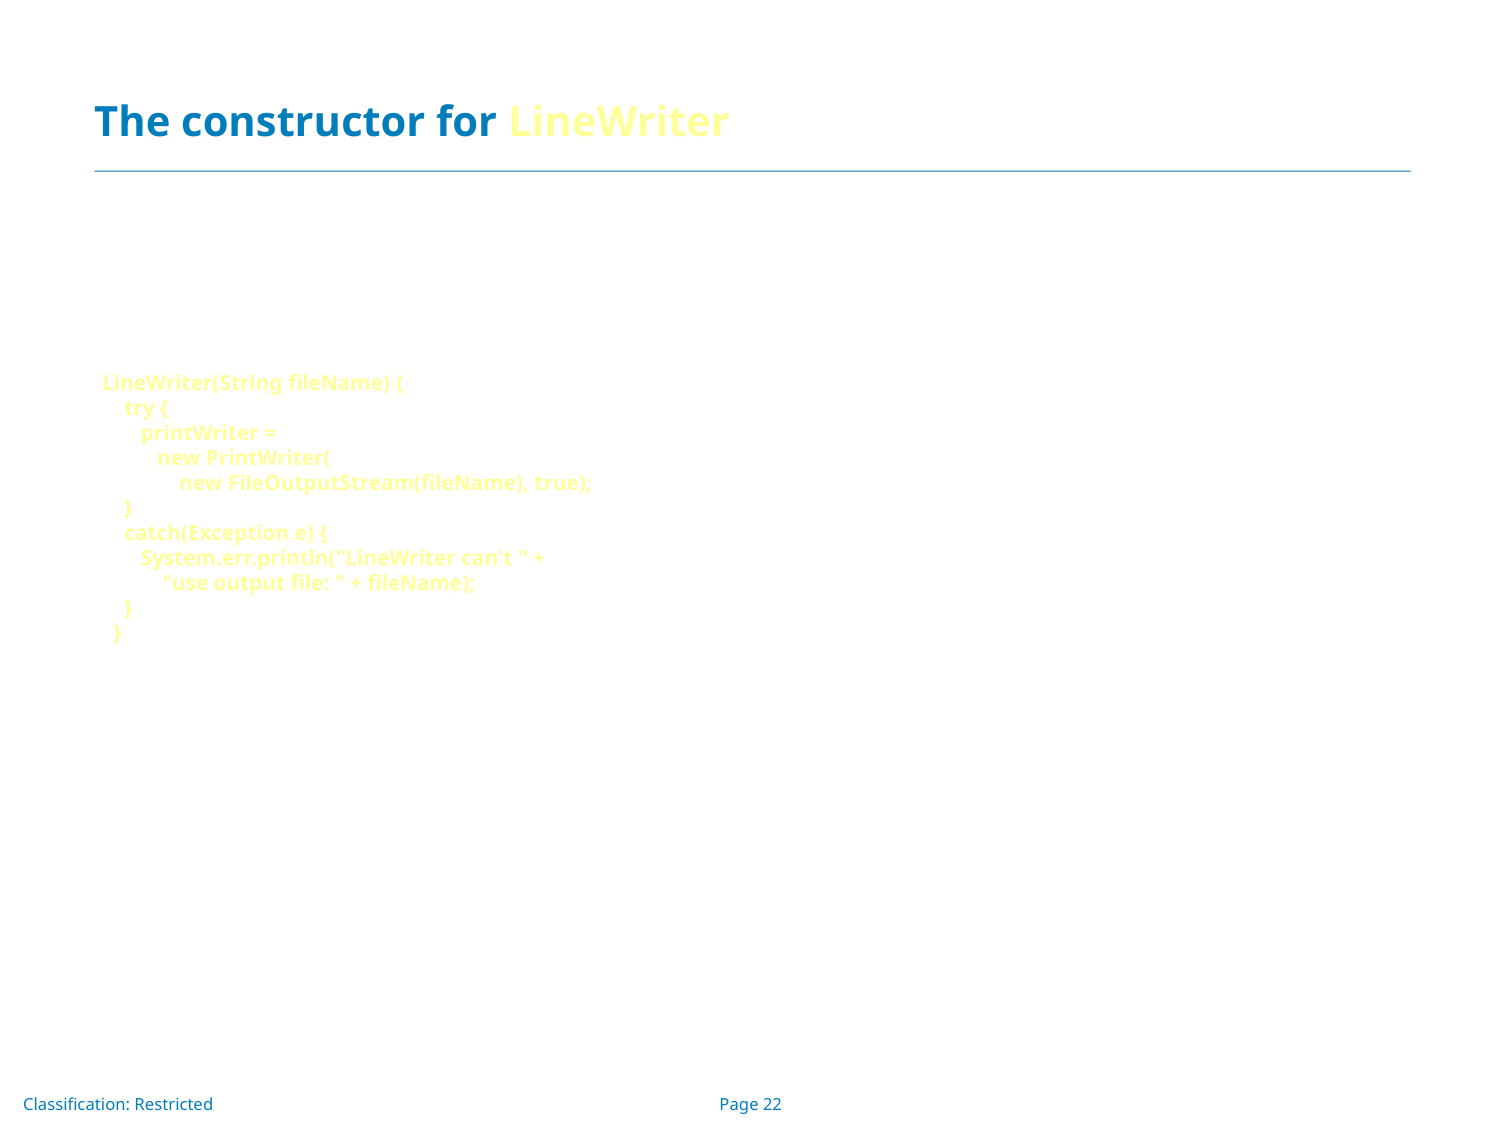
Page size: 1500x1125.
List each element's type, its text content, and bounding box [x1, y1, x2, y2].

title The constructor for LineWriter [93, 93, 1411, 172]
text_box LineWriter(String fileName) { try { printWriter = new PrintWriter( new FileOutputStream(fileName), true); } catch(Exception e) { System.err.println("LineWriter can't " + "use output file: " + fileName); } } [87, 362, 1400, 652]
